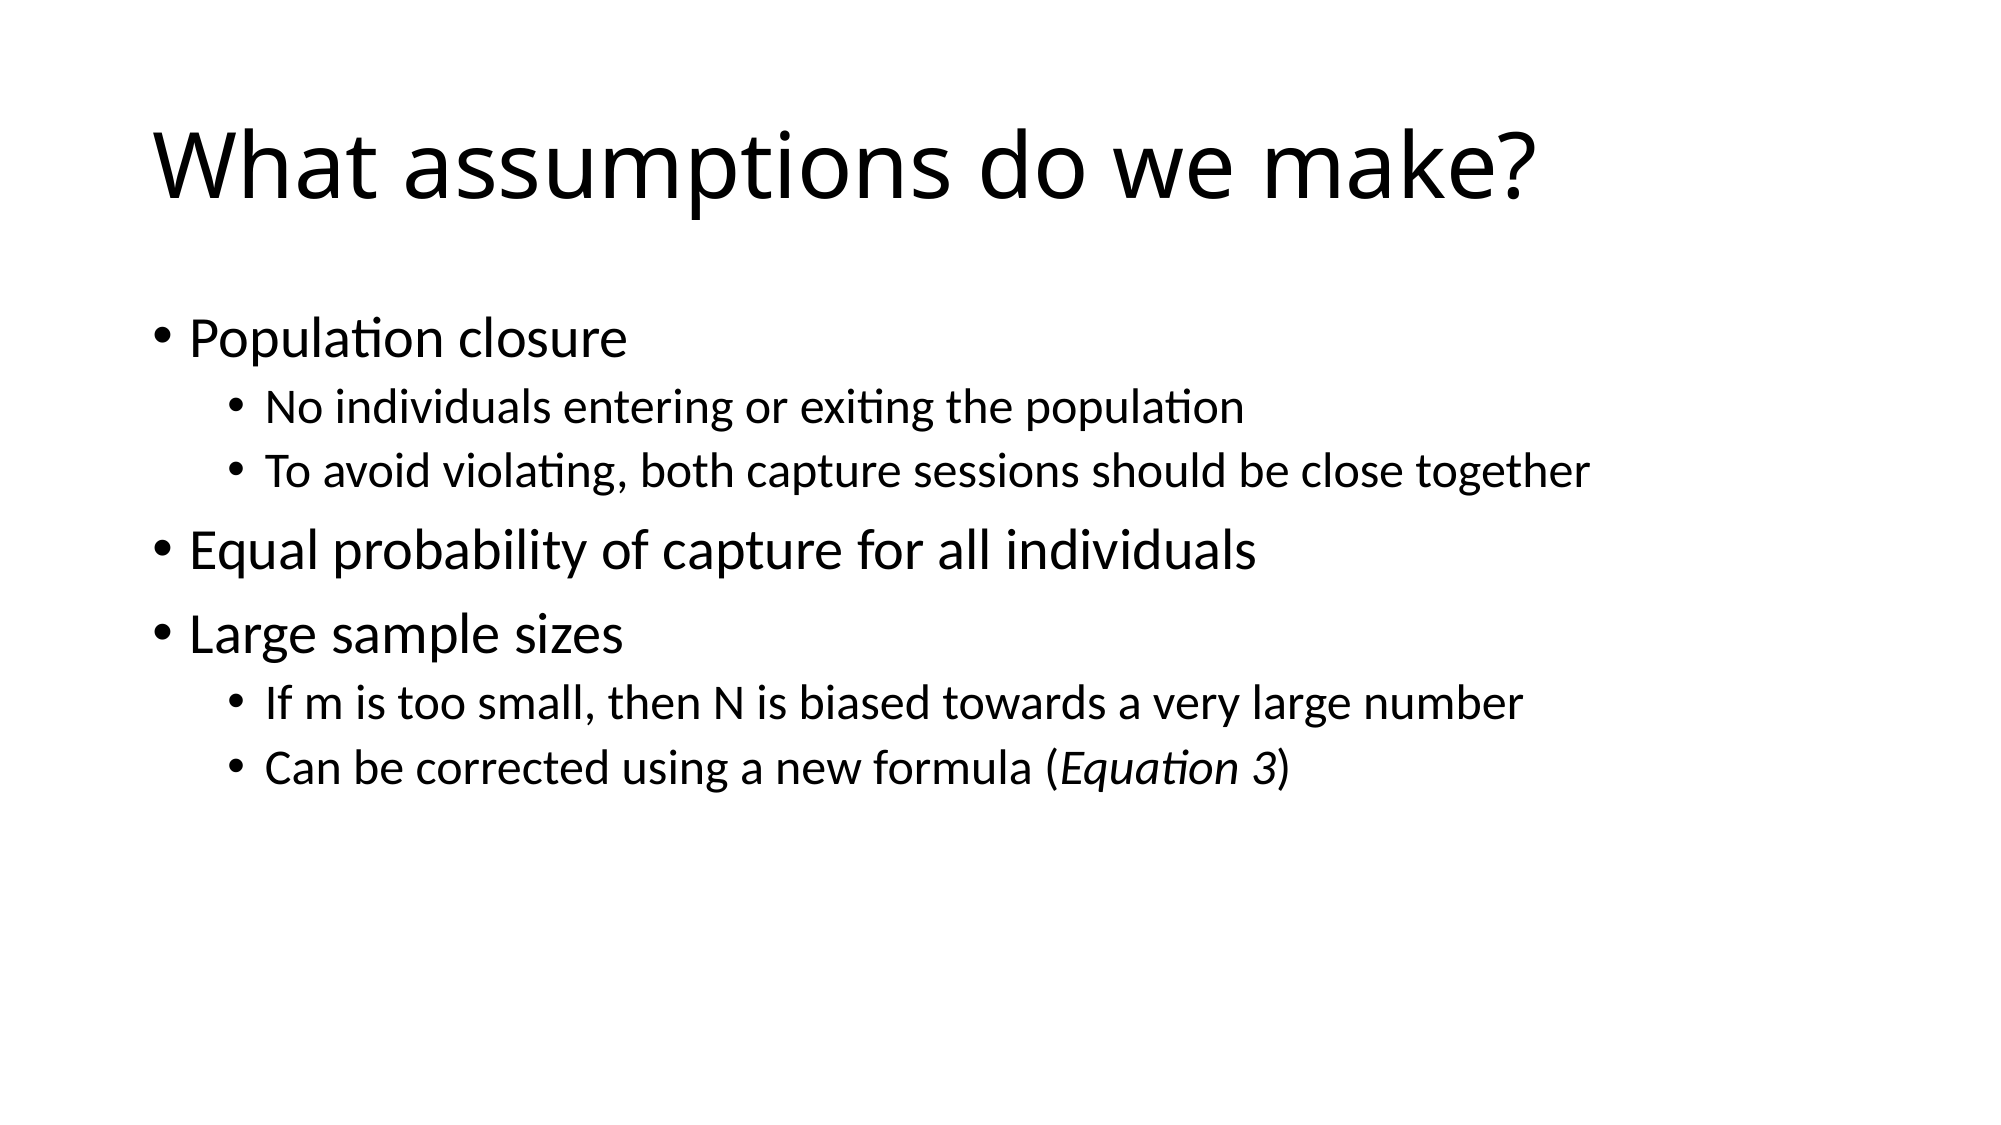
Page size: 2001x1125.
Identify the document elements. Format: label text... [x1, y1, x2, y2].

title What assumptions do we make? [137, 59, 1863, 278]
list Population closure No individuals entering or exiting the population To avoid violating, both capture sessions should be close together Equal probability of capture for all individuals Large sample sizes If m is too small, then N is biased towards a very large number Can be corrected using a new formula (Equation 3) [137, 299, 1863, 1014]
